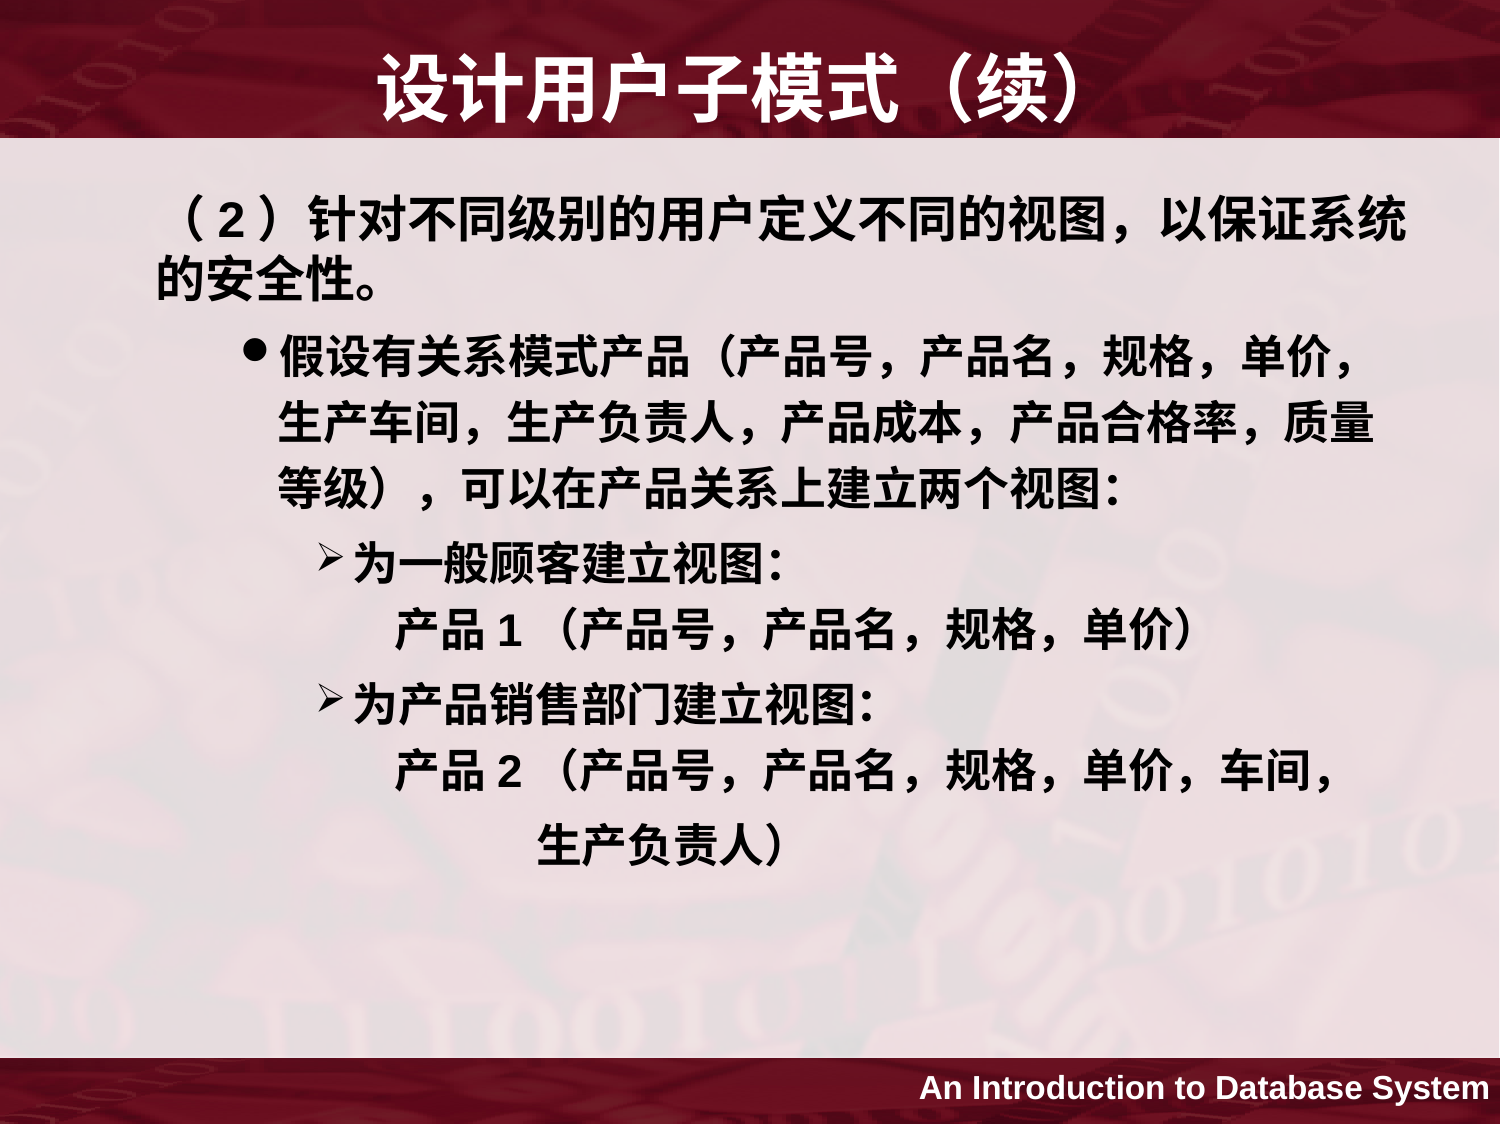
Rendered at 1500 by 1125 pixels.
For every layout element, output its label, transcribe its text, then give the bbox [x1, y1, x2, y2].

list （2）针对不同级别的用户定义不同的视图，以保证系统的安全性。 假设有关系模式产品（产品号，产品名，规格，单价，生产车间，生产负责人，产品成本，产品合格率，质量等级），可以在产品关系上建立两个视图： 为一般顾客建立视图： 产品1（产品号，产品名，规格，单价） 为产品销售部门建立视图： 产品2（产品号，产品名，规格，单价，车间， 生产负责人） [74, 179, 1426, 1017]
picture [0, 0, 1500, 1124]
title 设计用户子模式（续） [74, 0, 1426, 179]
